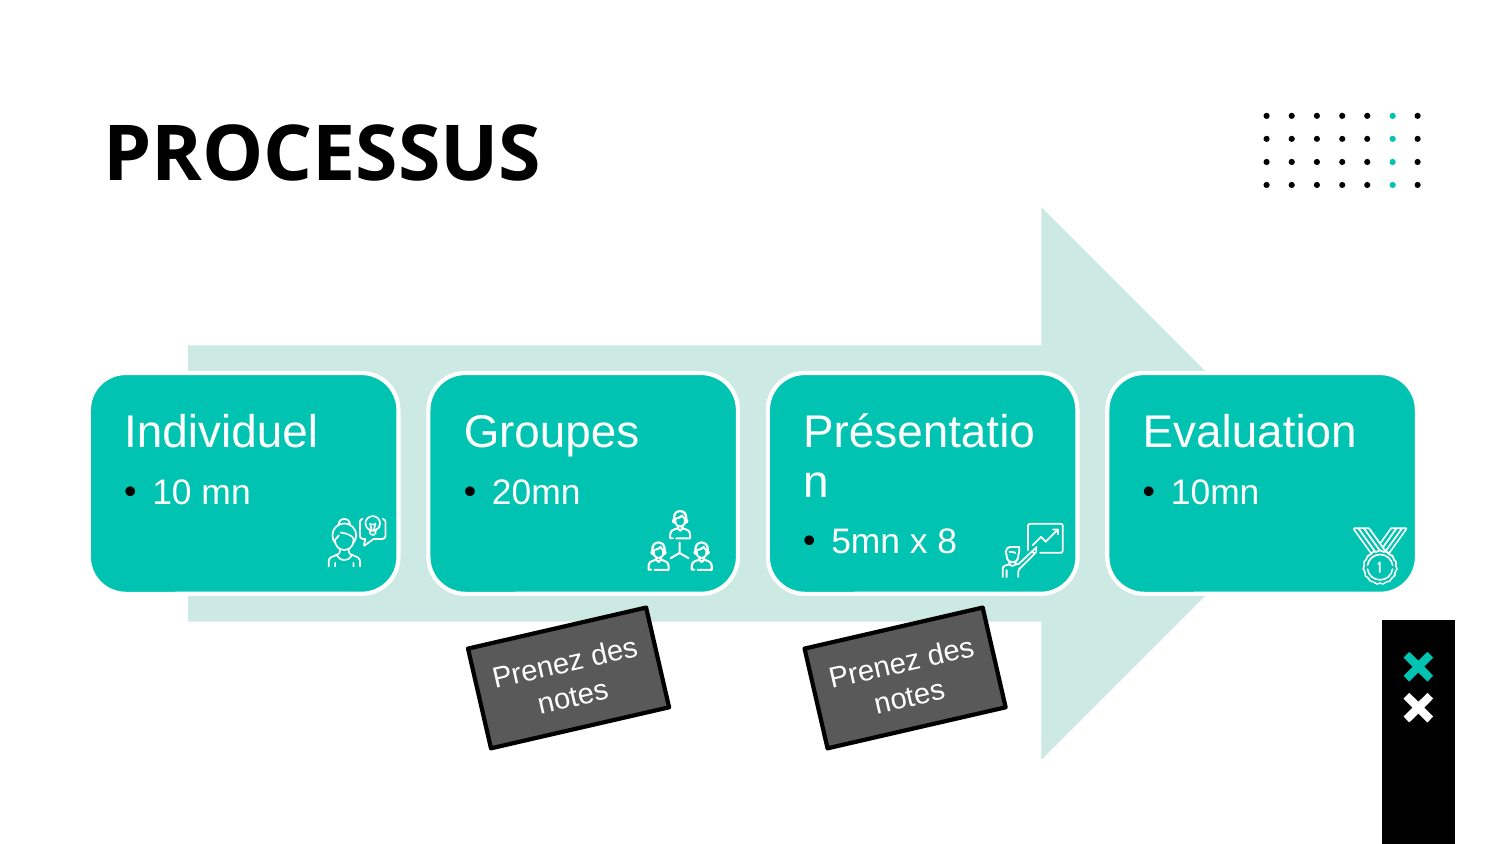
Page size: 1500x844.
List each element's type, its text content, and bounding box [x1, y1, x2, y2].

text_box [88, 207, 1418, 760]
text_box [647, 509, 714, 572]
title PROCESSUS [88, 88, 1418, 207]
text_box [327, 514, 387, 568]
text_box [1001, 522, 1064, 579]
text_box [1352, 527, 1408, 586]
